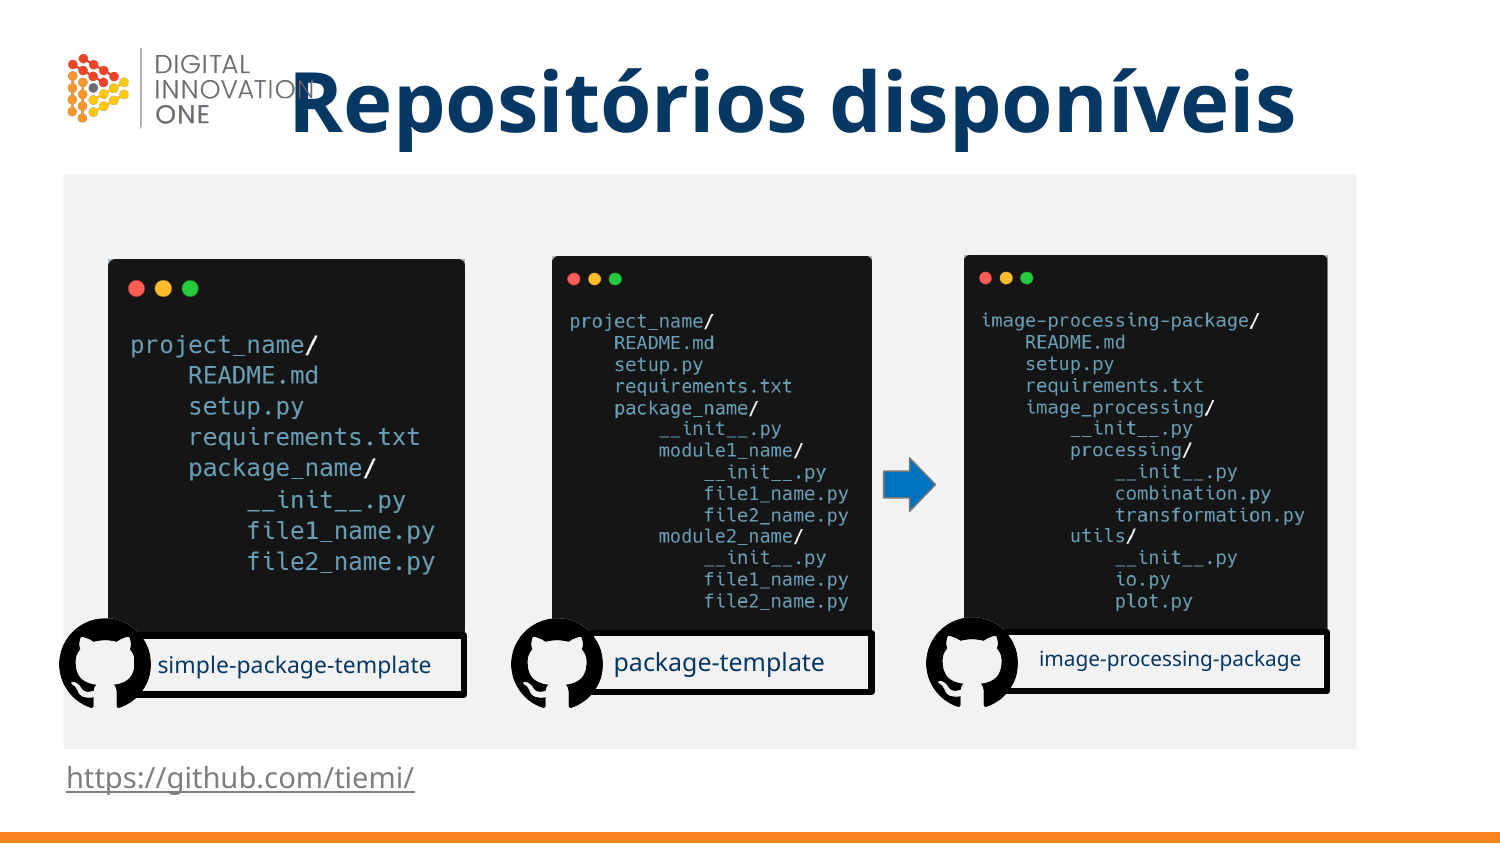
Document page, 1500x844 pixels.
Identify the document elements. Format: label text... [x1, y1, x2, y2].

picture [108, 257, 465, 617]
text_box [59, 617, 468, 709]
text_box [0, 832, 1500, 843]
text_box https://github.com/tiemi/ [51, 751, 444, 807]
picture [552, 255, 872, 617]
text_box [63, 173, 1357, 749]
picture [50, 39, 331, 138]
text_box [926, 616, 1328, 708]
text_box [883, 457, 936, 512]
subtitle Repositórios disponíveis [51, 50, 1449, 148]
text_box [511, 617, 872, 709]
picture [962, 255, 1328, 616]
